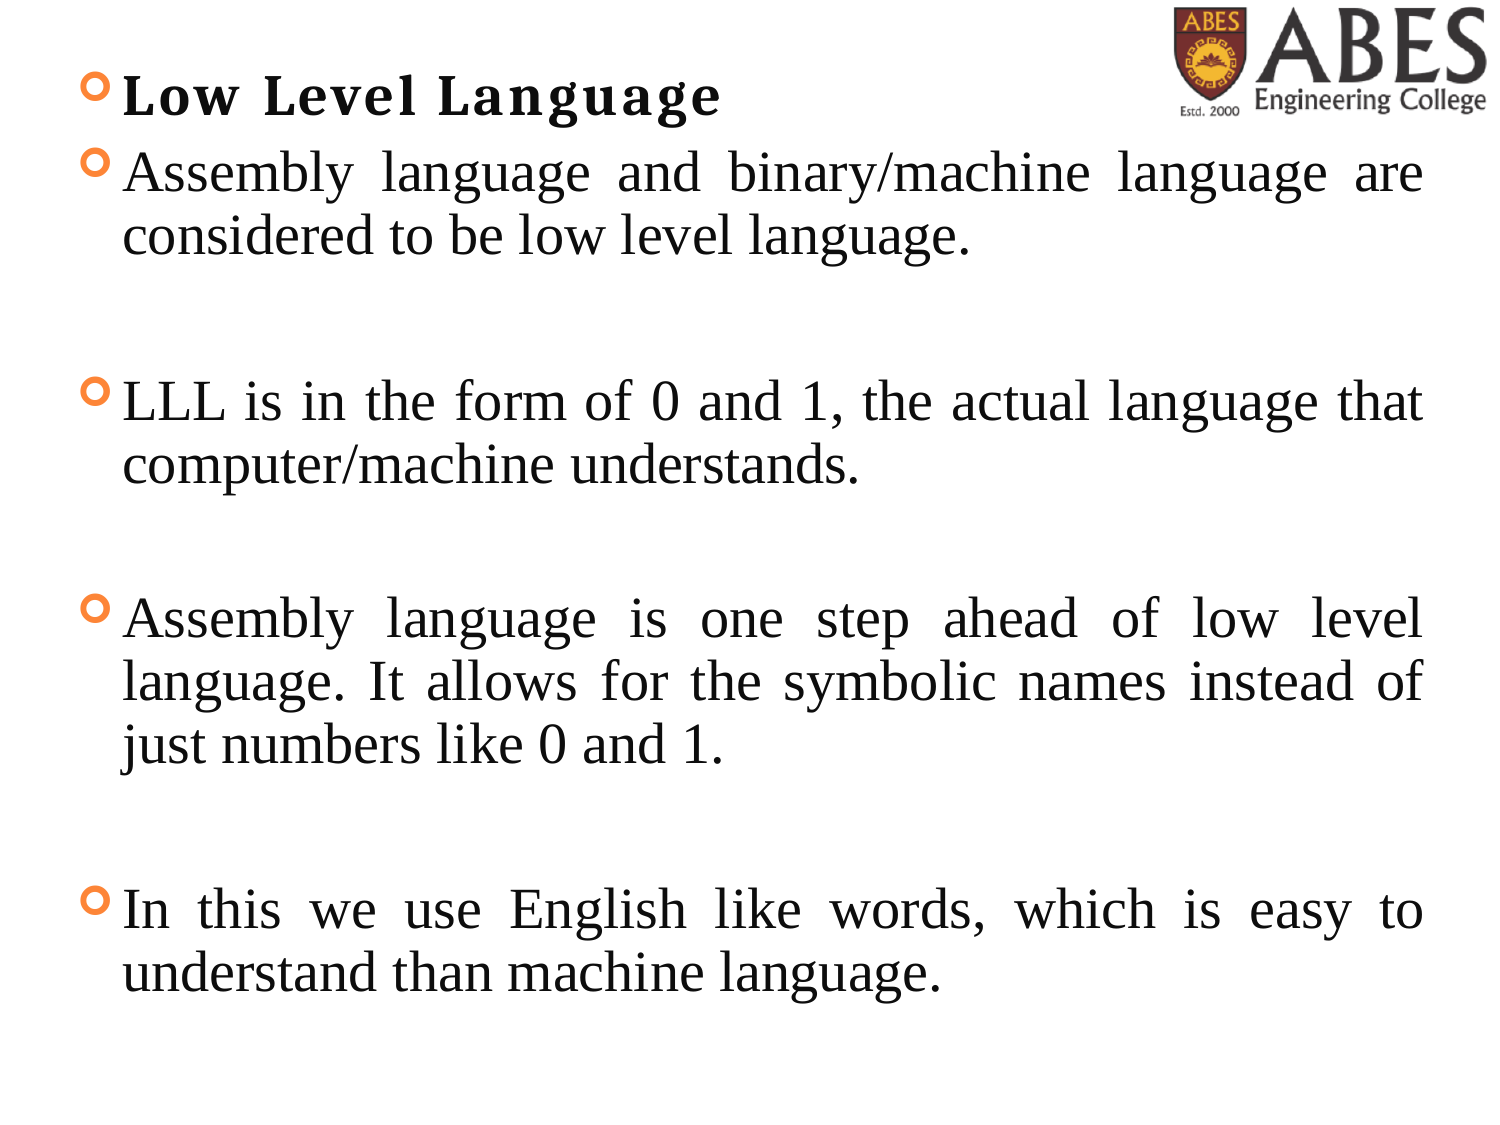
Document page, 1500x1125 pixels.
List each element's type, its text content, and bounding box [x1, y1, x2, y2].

picture [1157, 0, 1500, 125]
list Low Level Language Assembly language and binary/machine language are considered to be low level language. LLL is in the form of 0 and 1, the actual language that computer/machine understands. Assembly language is one step ahead of low level language. It allows for the symbolic names instead of just numbers like 0 and 1. In this we use English like words, which is easy to understand than machine language. [75, 50, 1425, 1004]
